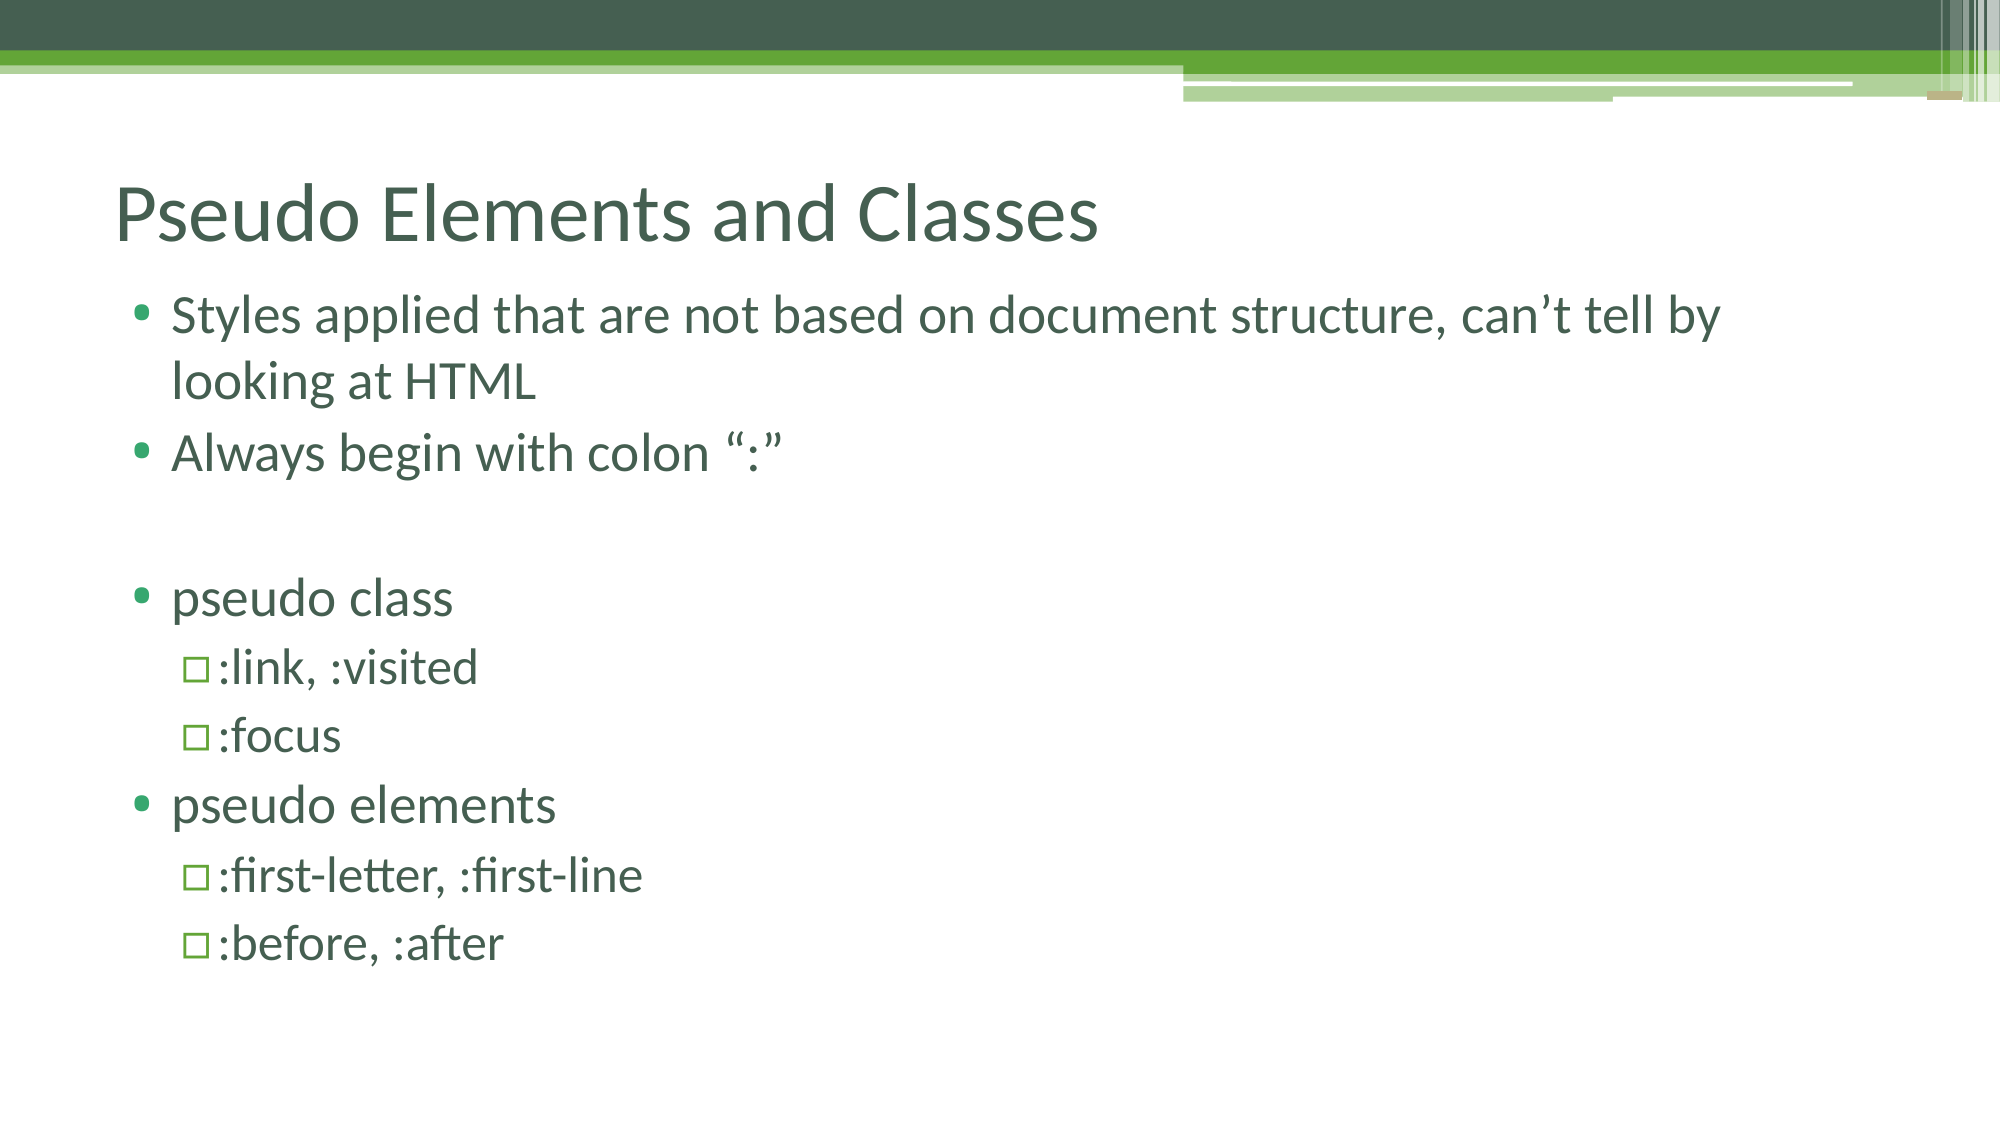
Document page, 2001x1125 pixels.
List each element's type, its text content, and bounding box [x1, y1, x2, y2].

title Pseudo Elements and Classes [99, 121, 1900, 296]
text_box [1927, 91, 1962, 100]
list Styles applied that are not based on document structure, can’t tell by looking at HTML Always begin with colon “:” pseudo class :link, :visited :focus pseudo elements :first-letter, :first-line :before, :after [99, 296, 1900, 980]
